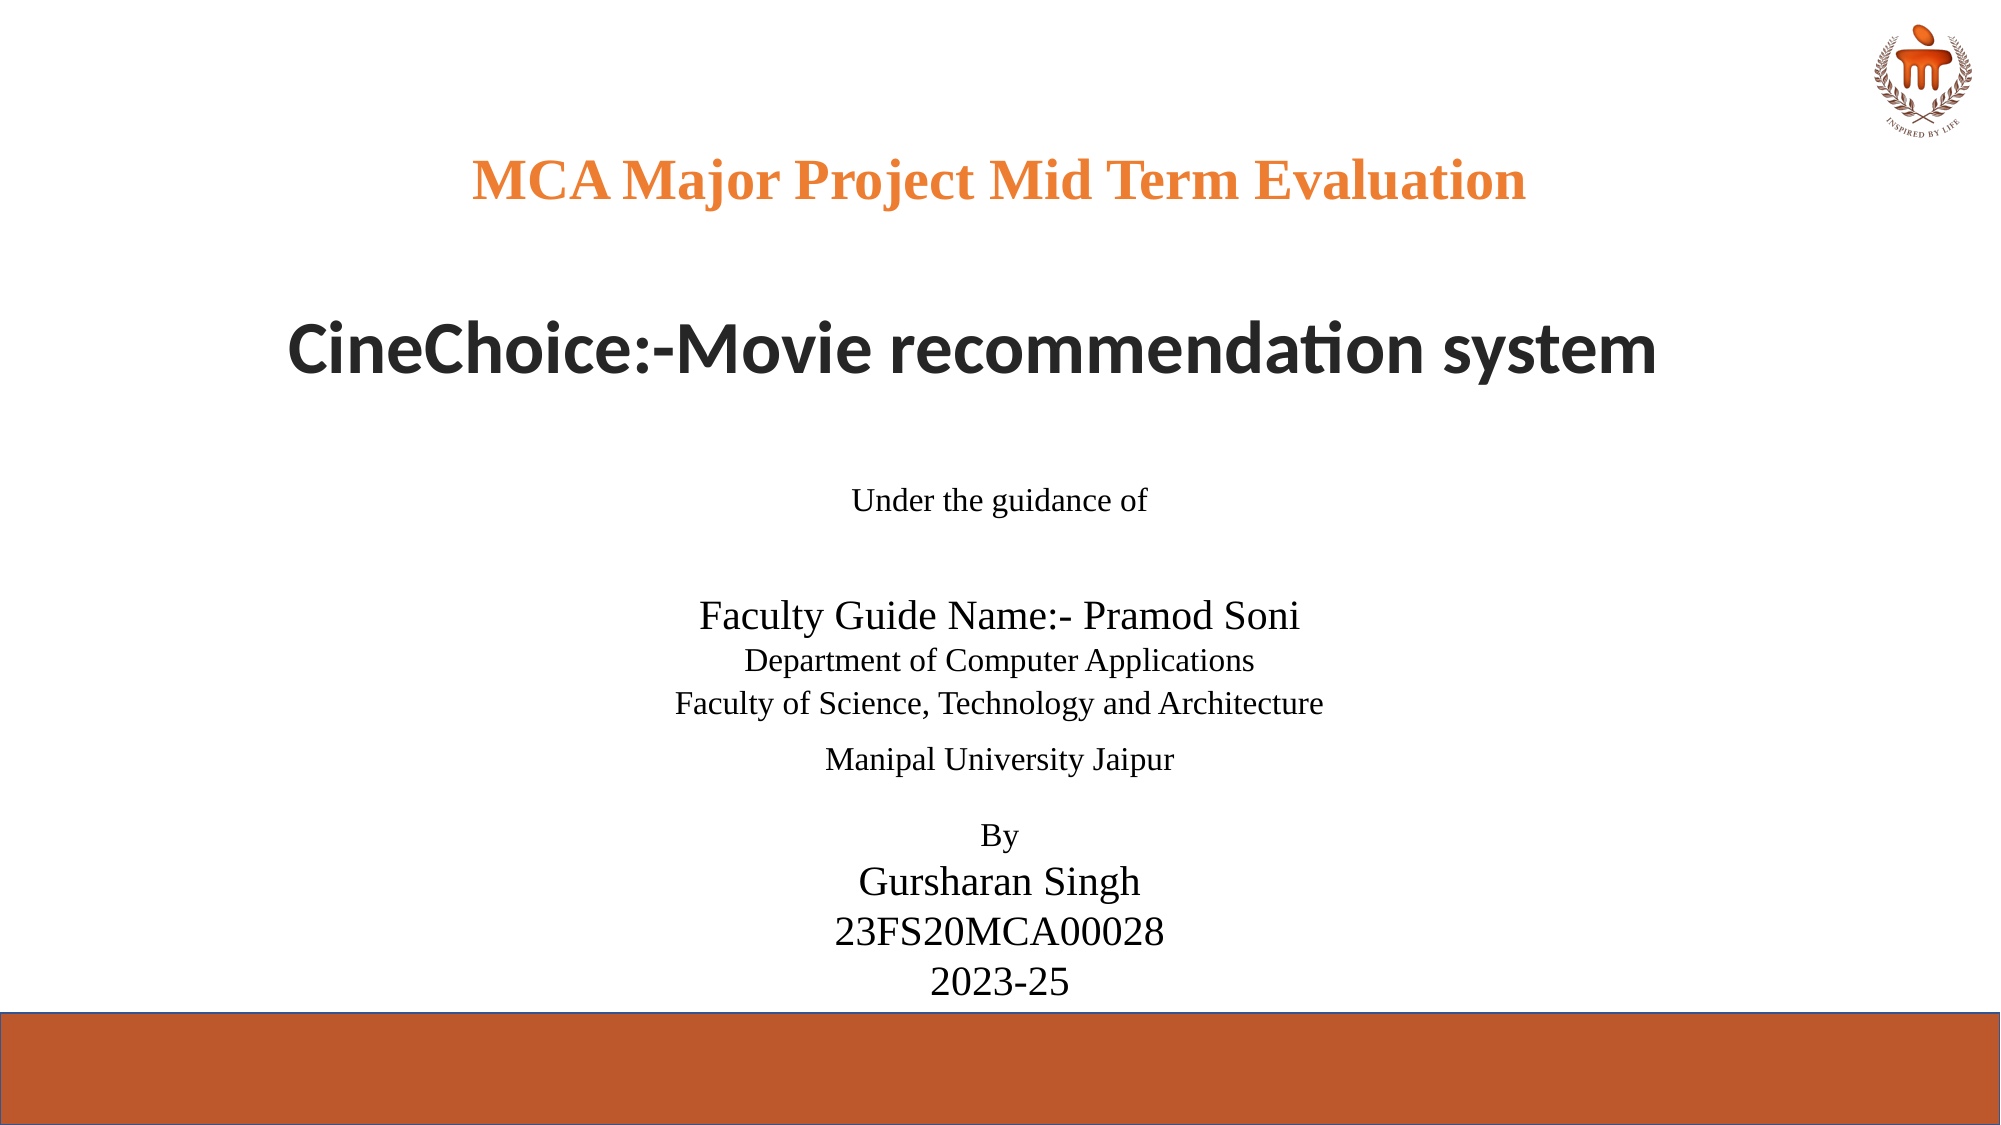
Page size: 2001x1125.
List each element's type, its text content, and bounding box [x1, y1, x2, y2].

text_box CineChoice:-Movie recommendation system [273, 291, 1768, 396]
text_box MCA Major Project Mid Term Evaluation [457, 133, 1543, 219]
text_box By Gursharan Singh 23FS20MCA00028 2023-25 [819, 806, 1180, 1011]
text_box [0, 1012, 2000, 1125]
text_box Under the guidance of Faculty Guide Name:- Pramod Soni Department of Computer Applications Faculty of Science, Technology and Architecture Manipal University Jaipur [660, 470, 1340, 785]
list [1863, 22, 1982, 141]
